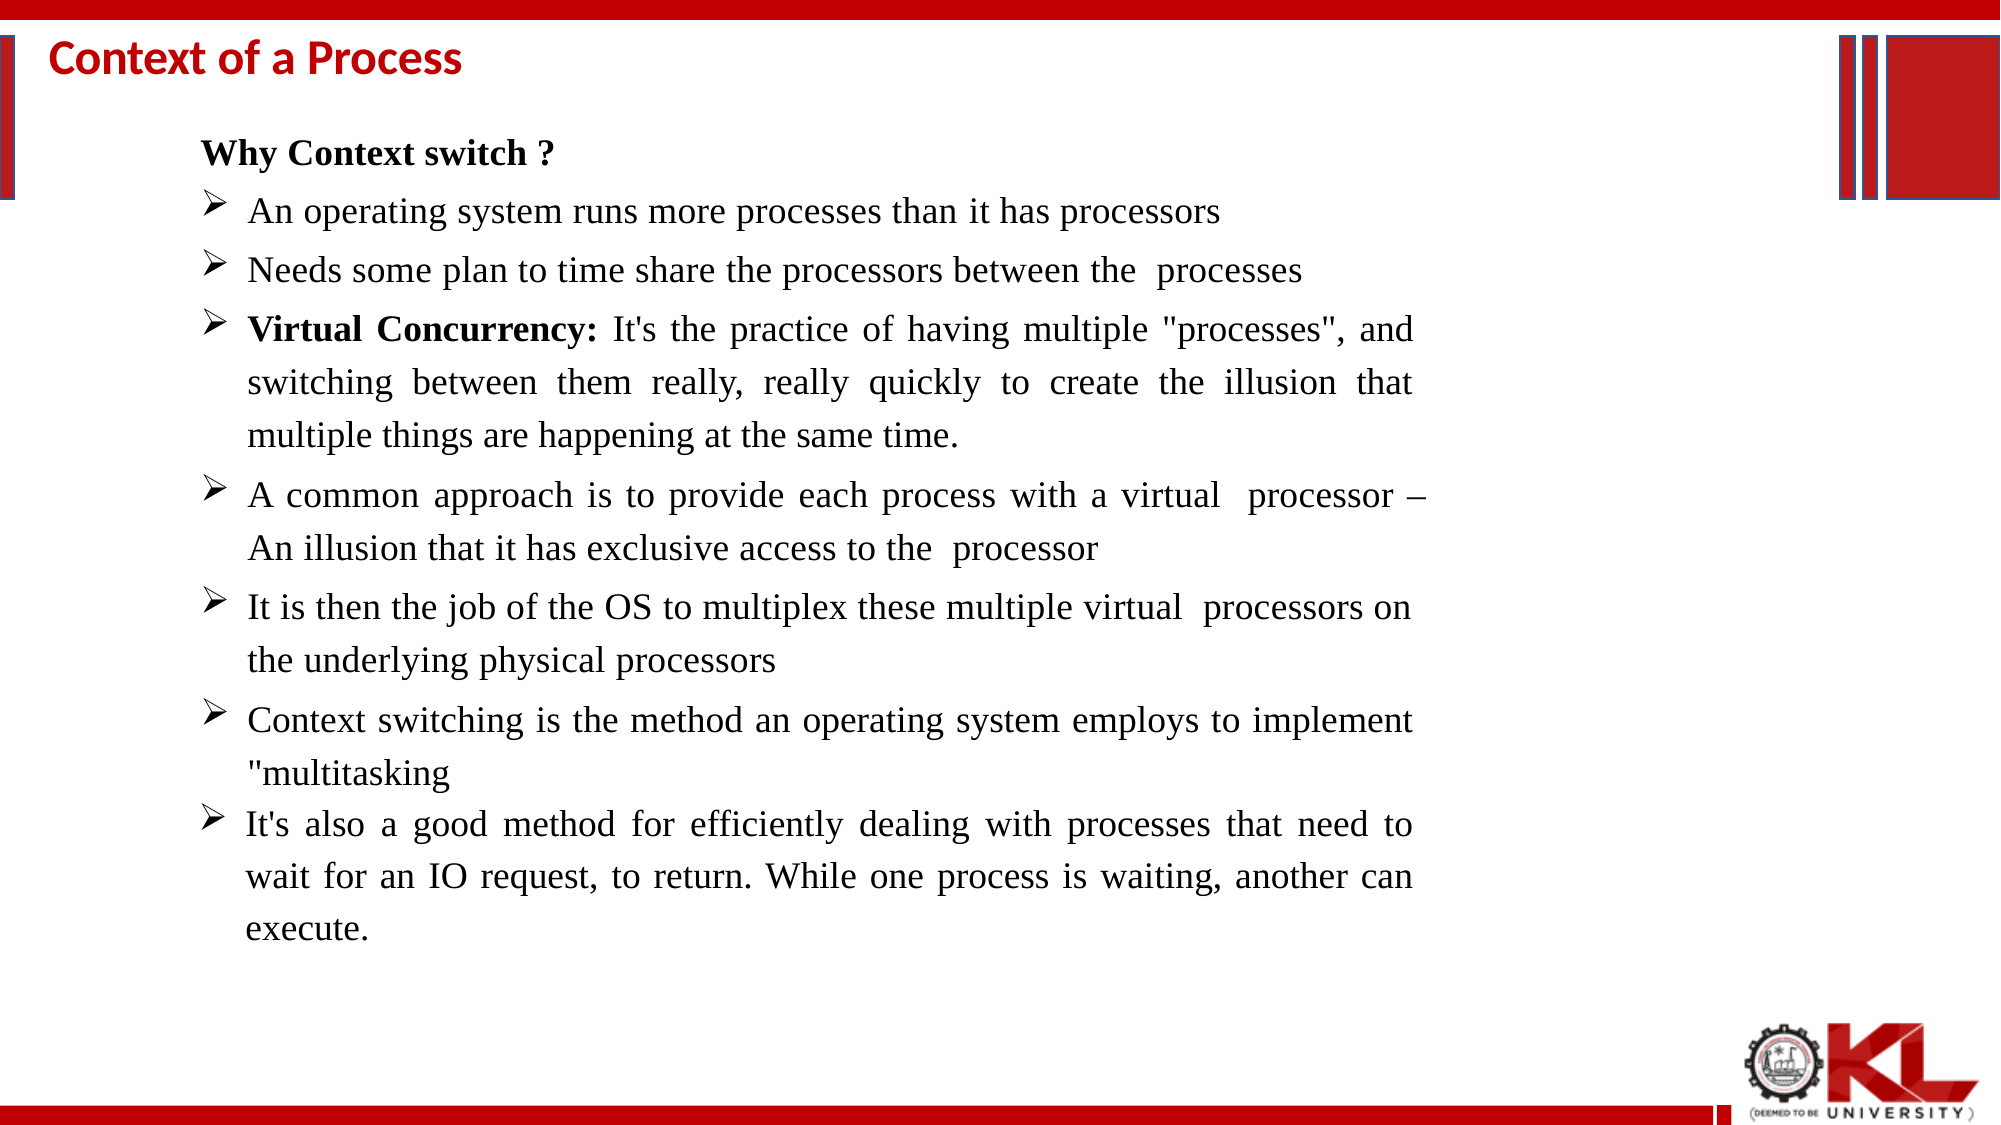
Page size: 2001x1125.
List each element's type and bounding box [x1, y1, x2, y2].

text_box [0, 0, 2000, 1125]
